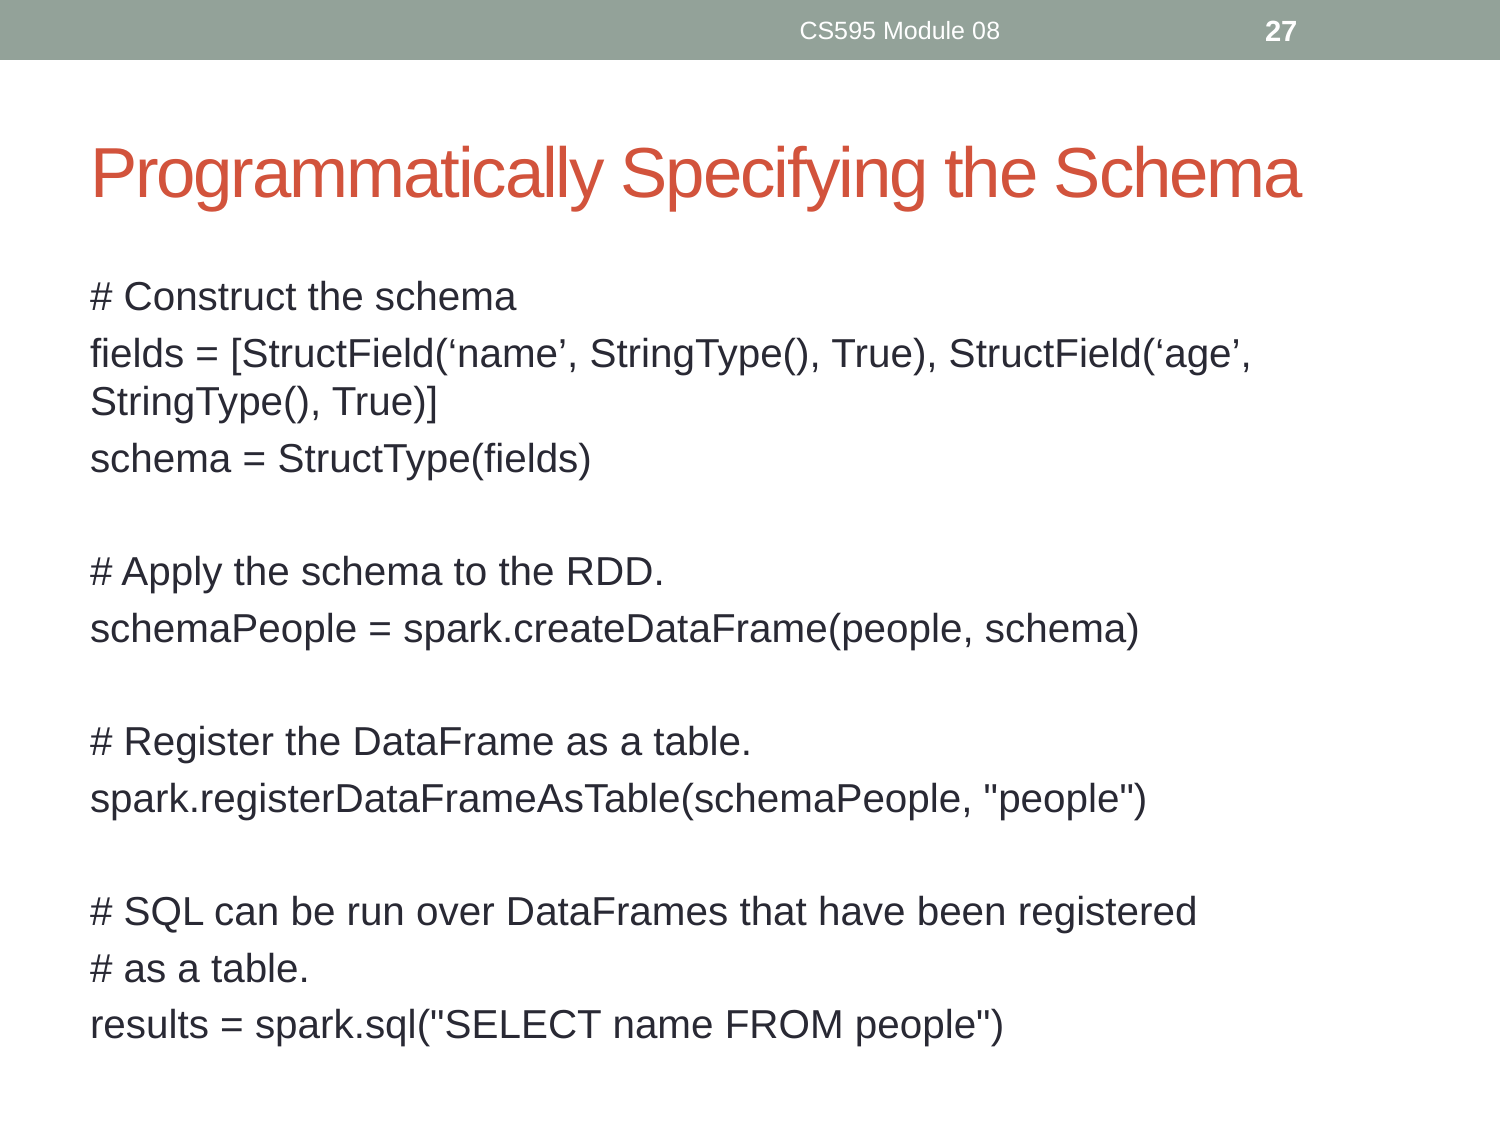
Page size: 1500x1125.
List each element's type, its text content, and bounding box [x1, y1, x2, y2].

slide_number 27 [1250, 3, 1425, 57]
footer CS595 Module 08 [562, 3, 1238, 57]
list # Construct the schema fields = [StructField(‘name’, StringType(), True), StructField(‘age’, StringType(), True)] schema = StructType(fields) # Apply the schema to the RDD. schemaPeople = spark.createDataFrame(people, schema) # Register the DataFrame as a table. spark.registerDataFrameAsTable(schemaPeople, "people") # SQL can be run over DataFrames that have been registered # as a table. results = spark.sql("SELECT name FROM people") [75, 262, 1425, 1063]
title Programmatically Specifying the Schema [75, 87, 1425, 250]
